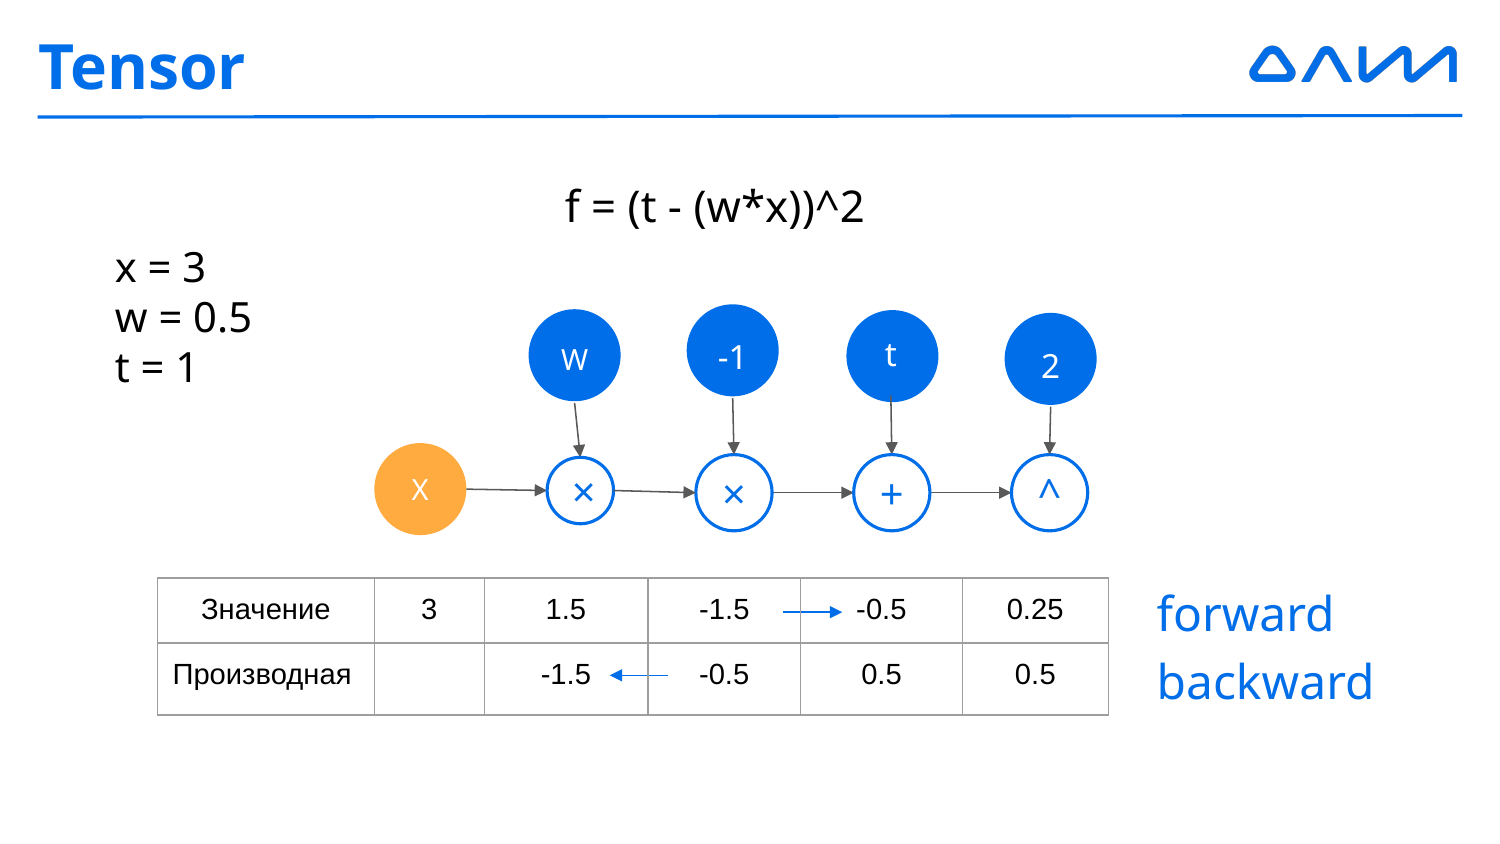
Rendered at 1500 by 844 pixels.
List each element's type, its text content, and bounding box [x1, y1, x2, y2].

table_header Значение [158, 579, 374, 642]
text_box forward [1141, 568, 1416, 637]
table_header 1.5 [485, 579, 647, 642]
table_cell 0.5 [963, 644, 1108, 714]
table_header -1.5 [649, 579, 800, 642]
table_header 0.25 [963, 579, 1108, 642]
text_box ^ [1011, 455, 1088, 531]
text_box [1004, 312, 1097, 407]
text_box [844, 309, 939, 403]
table_cell 0.5 [801, 644, 962, 714]
text_box × [696, 454, 773, 531]
picture [1230, 19, 1476, 108]
text_box backward [1141, 637, 1416, 714]
text_box f = (t - (w*x))^2 [549, 163, 916, 258]
text_box X [374, 443, 467, 536]
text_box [528, 309, 621, 404]
text_box × [547, 457, 614, 524]
table_cell -0.5 [649, 644, 800, 714]
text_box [686, 304, 779, 399]
text_box Tensor [23, 11, 1151, 117]
table_cell -1.5 [485, 644, 647, 714]
text_box + [853, 454, 930, 531]
text_box x = 3 w = 0.5 t = 1 [100, 225, 322, 403]
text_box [574, 412, 581, 458]
table_header 3 [375, 579, 484, 642]
table_cell Производная [158, 644, 374, 714]
table_cell [375, 644, 484, 714]
table_header -0.5 [801, 579, 962, 642]
